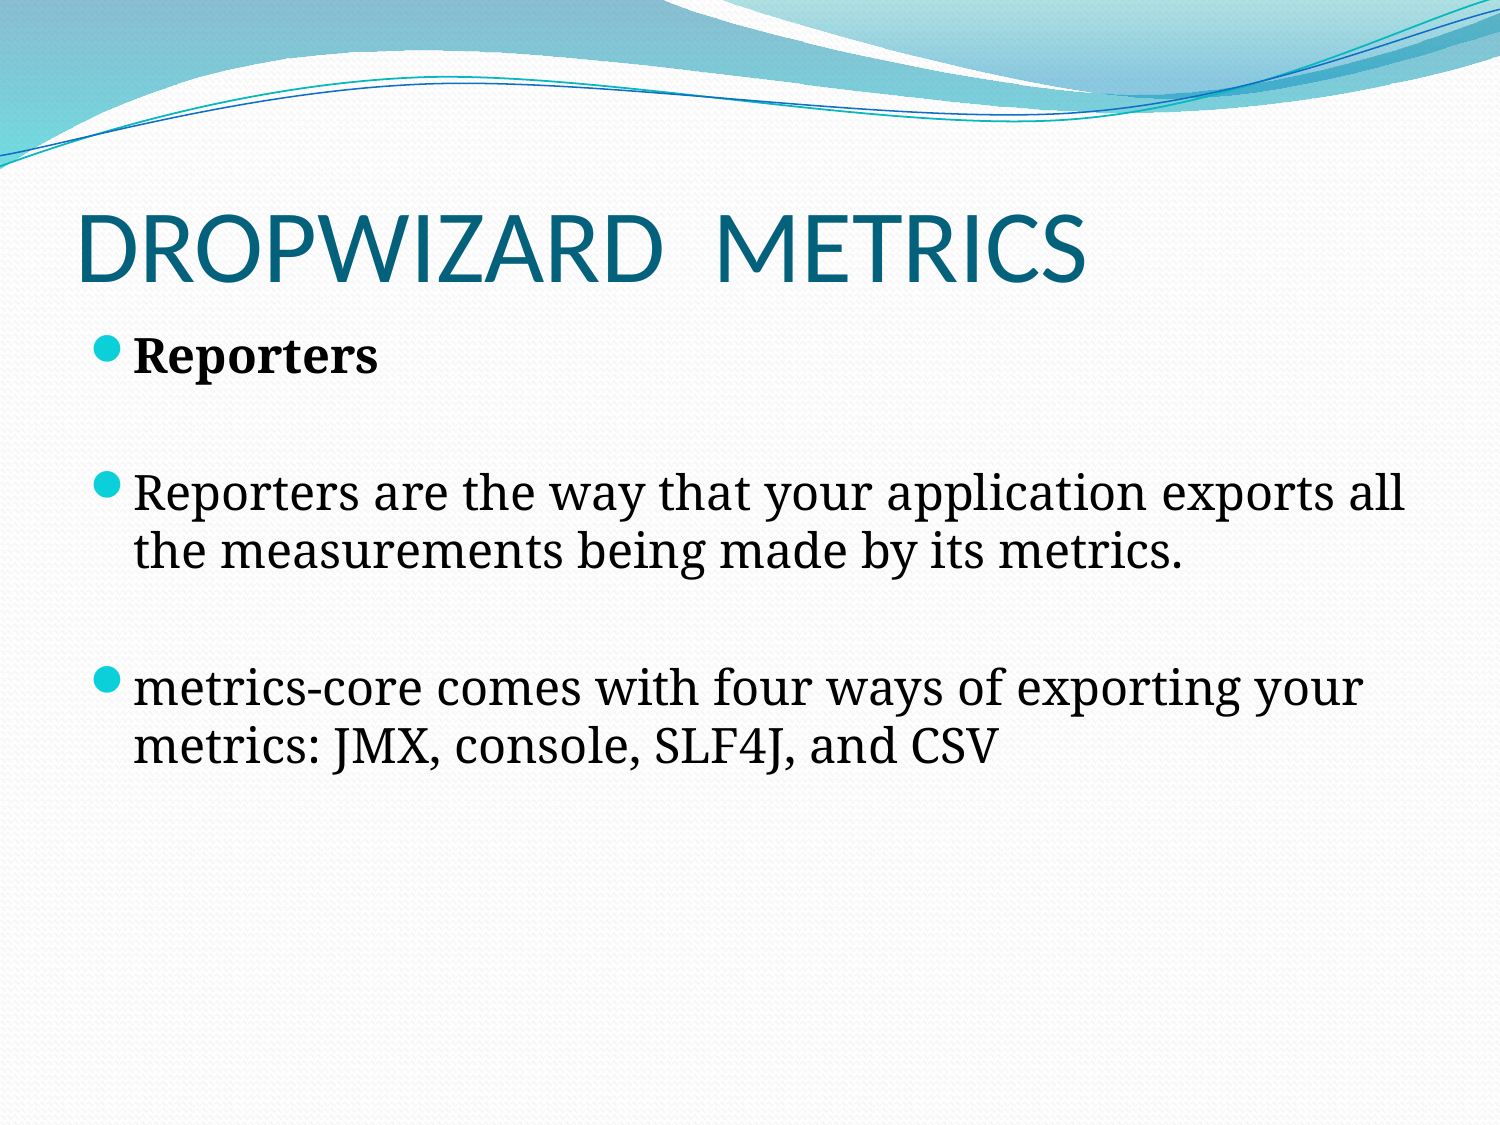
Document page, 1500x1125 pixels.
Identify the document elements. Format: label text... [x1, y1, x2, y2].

list Reporters Reporters are the way that your application exports all the measurements being made by its metrics. metrics-core comes with four ways of exporting your metrics: JMX, console, SLF4J, and CSV [75, 317, 1425, 1038]
title DROPWIZARD METRICS [75, 115, 1425, 303]
